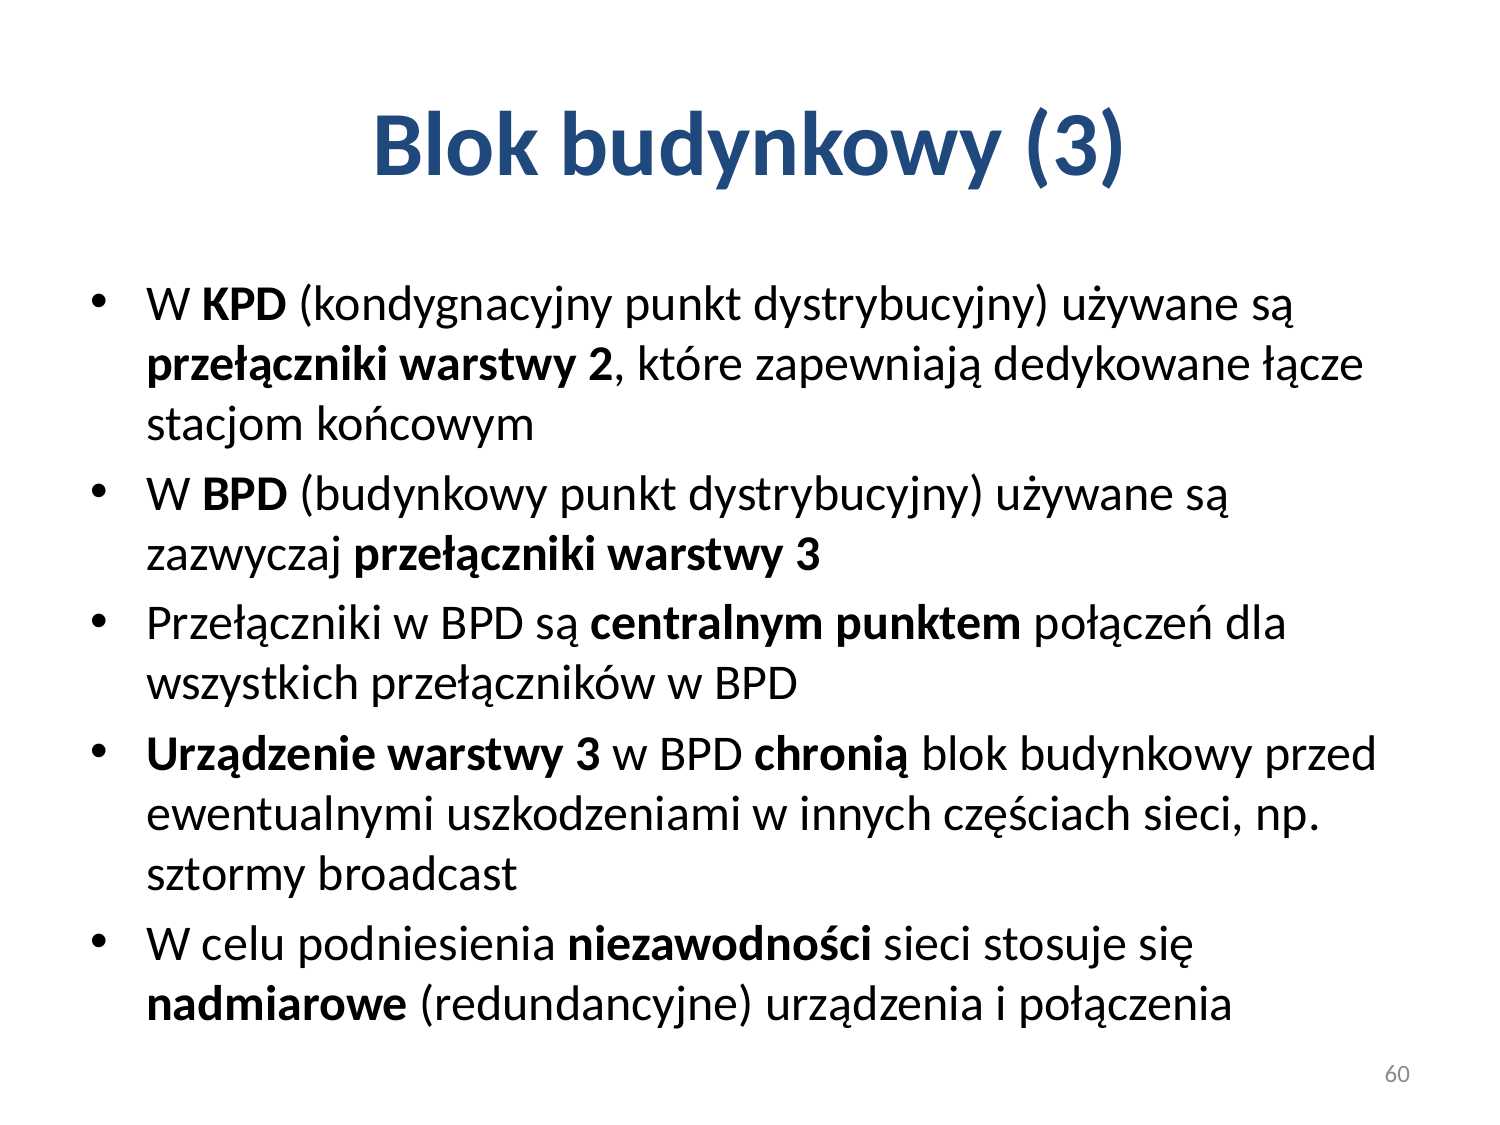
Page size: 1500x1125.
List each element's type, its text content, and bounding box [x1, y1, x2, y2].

slide_number 60 [1074, 1042, 1425, 1103]
list W KPD (kondygnacyjny punkt dystrybucyjny) używane są przełączniki warstwy 2, które zapewniają dedykowane łącze stacjom końcowym W BPD (budynkowy punkt dystrybucyjny) używane są zazwyczaj przełączniki warstwy 3 Przełączniki w BPD są centralnym punktem połączeń dla wszystkich przełączników w BPD Urządzenie warstwy 3 w BPD chronią blok budynkowy przed ewentualnymi uszkodzeniami w innych częściach sieci, np. sztormy broadcast W celu podniesienia niezawodności sieci stosuje się nadmiarowe (redundancyjne) urządzenia i połączenia [75, 262, 1425, 1094]
title Blok budynkowy (3) [75, 45, 1425, 233]
